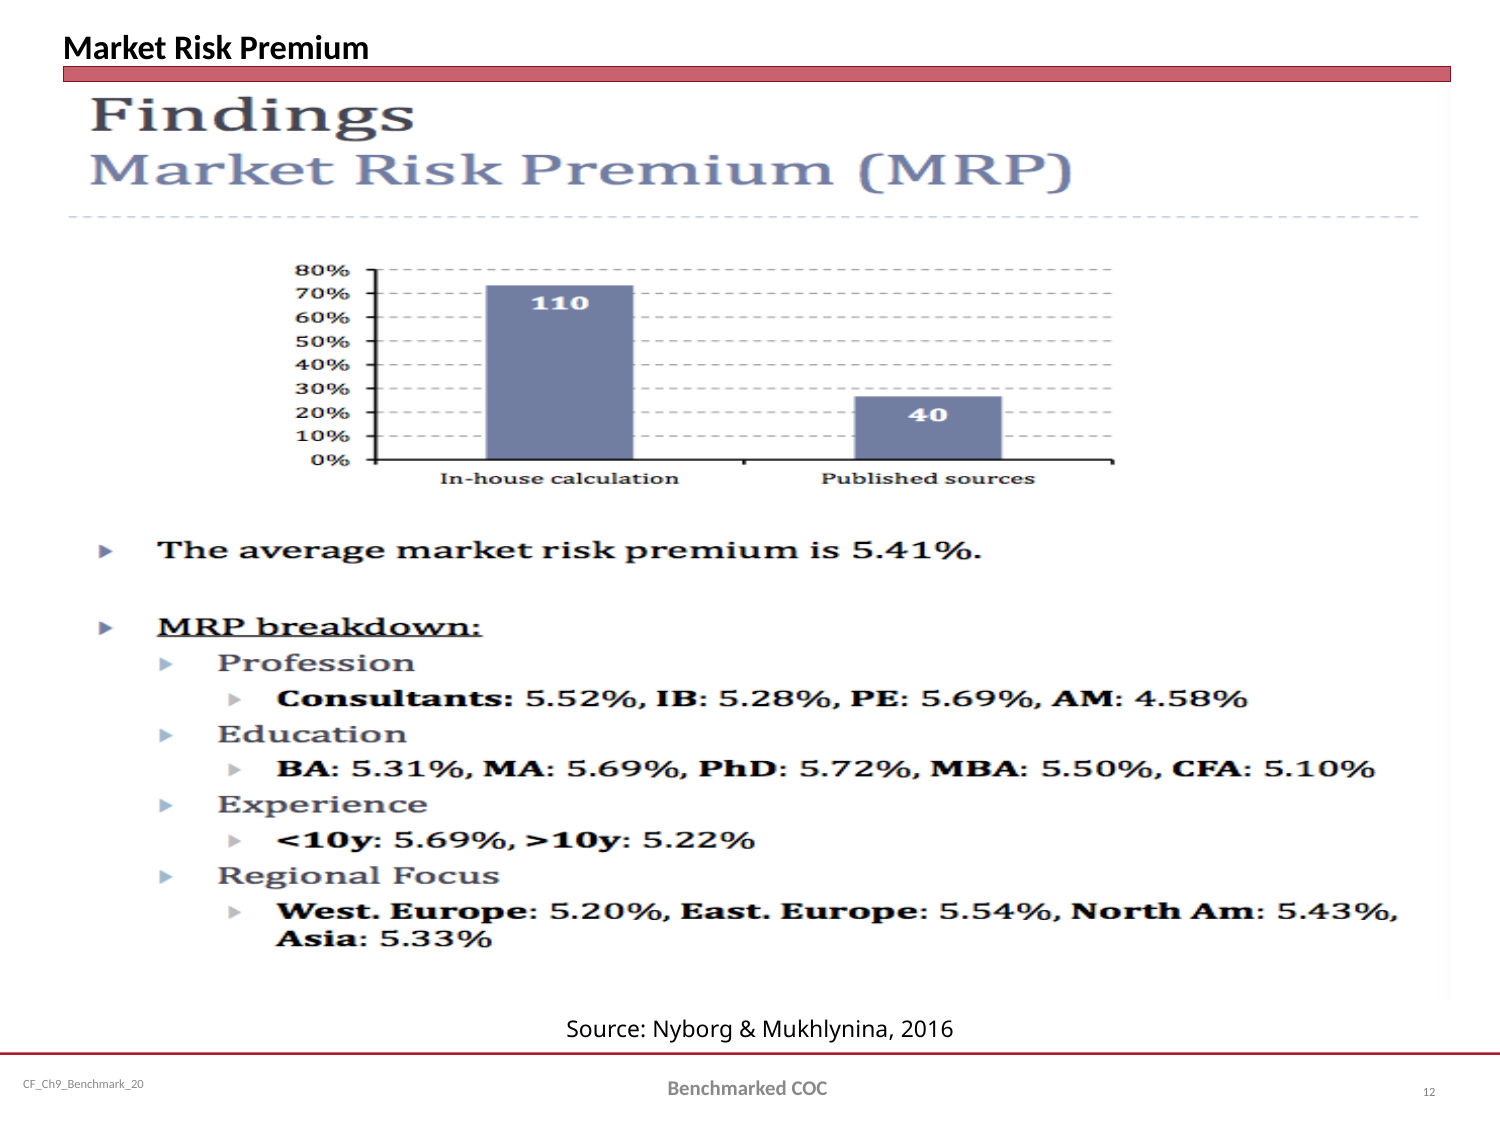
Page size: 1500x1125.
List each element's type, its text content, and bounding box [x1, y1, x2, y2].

footer Benchmarked COC [512, 1056, 988, 1117]
title Market Risk Premium [62, 6, 1451, 67]
slide_number 12 [1375, 1061, 1451, 1122]
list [62, 87, 1451, 1000]
text_box Source: Nyborg & Mukhlynina, 2016 [551, 1008, 970, 1049]
